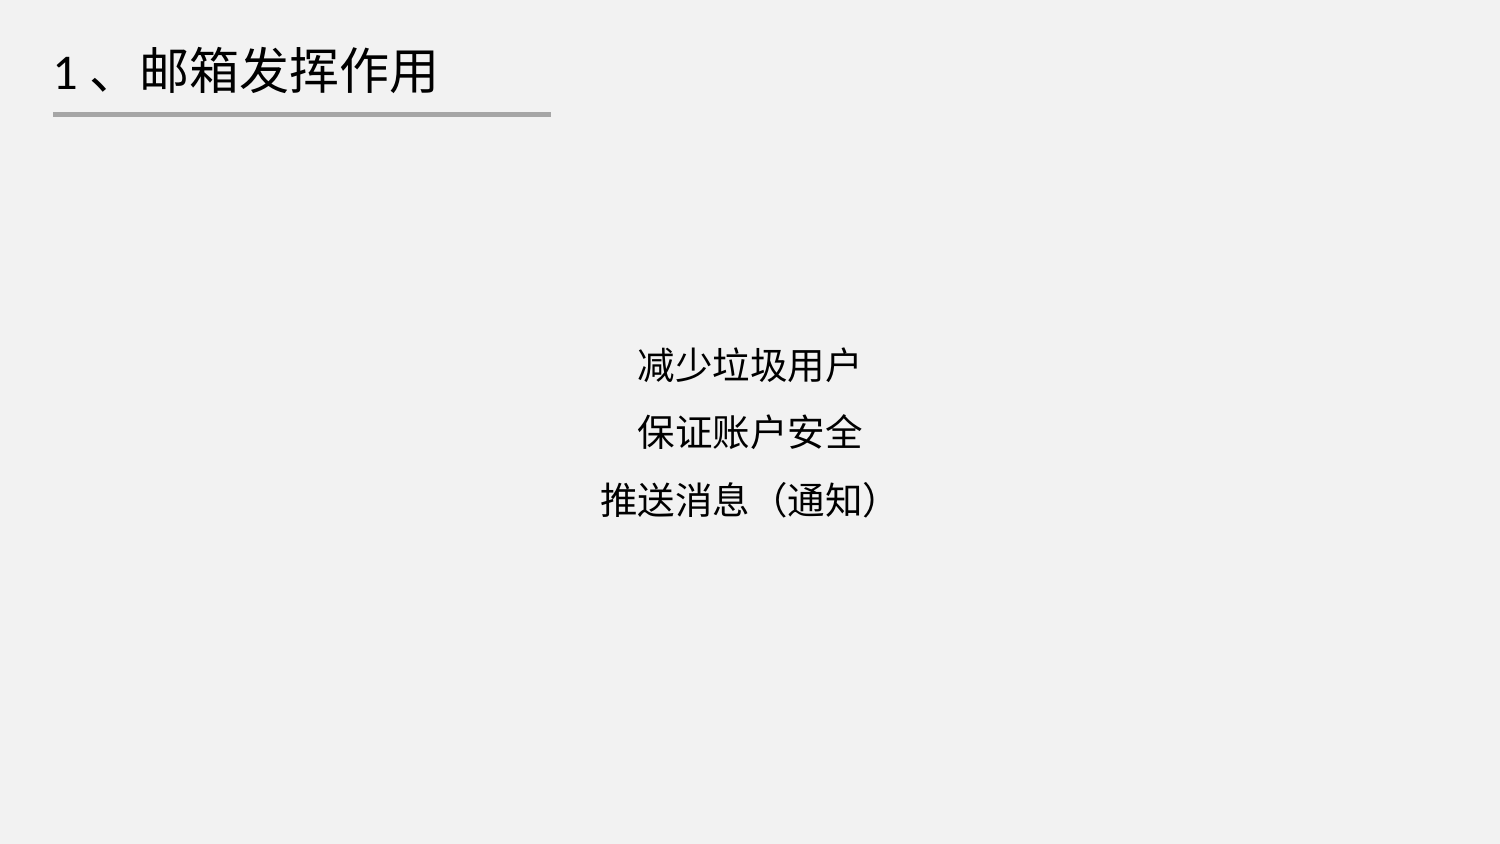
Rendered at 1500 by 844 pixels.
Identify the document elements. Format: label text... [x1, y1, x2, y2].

text_box 减少垃圾用户 保证账户安全 推送消息（通知） [585, 312, 915, 530]
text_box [41, 31, 552, 115]
